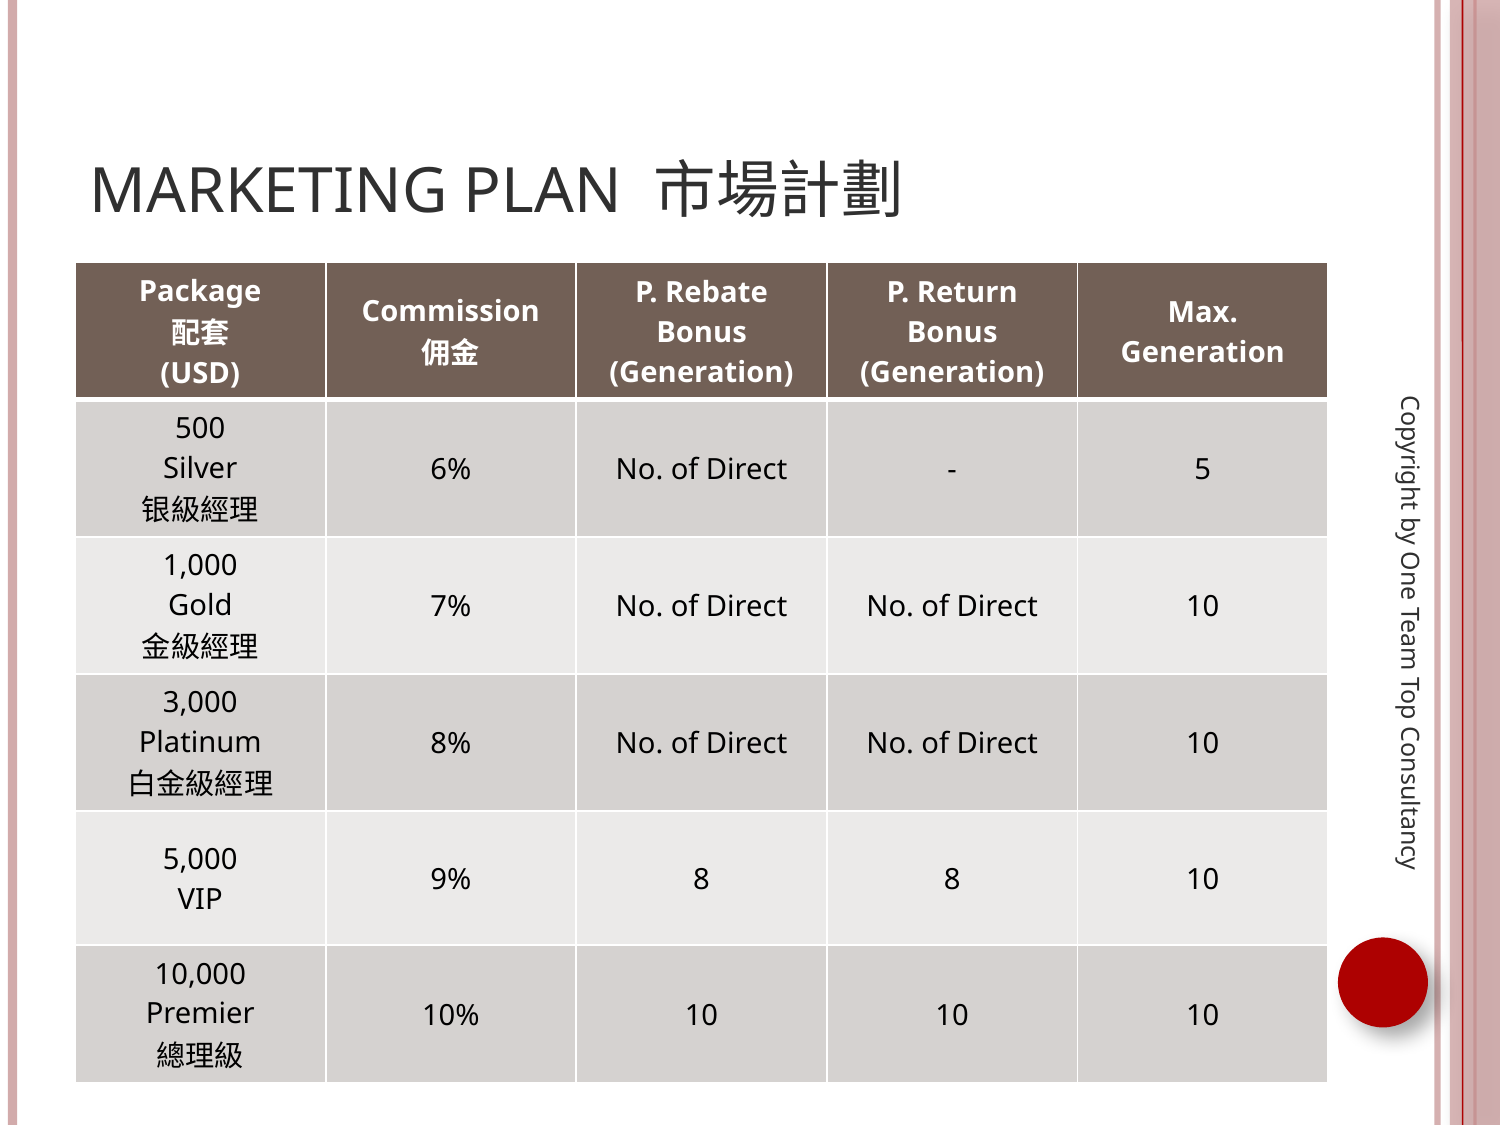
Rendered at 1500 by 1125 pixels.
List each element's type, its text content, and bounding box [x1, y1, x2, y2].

table_cell 8% [327, 675, 575, 810]
table_cell 10 [1078, 675, 1327, 810]
table_header P. Return Bonus (Generation) [828, 263, 1077, 397]
table_cell 10 [828, 946, 1077, 1082]
table_cell 10 [1078, 538, 1327, 673]
table_cell No. of Direct [828, 675, 1077, 810]
table_cell 5 [1078, 402, 1327, 536]
table_cell 10% [327, 946, 575, 1082]
table_cell No. of Direct [577, 675, 826, 810]
table_cell 10,000 Premier 總理級 [76, 946, 325, 1082]
table_cell 8 [828, 812, 1077, 944]
table_cell No. of Direct [577, 538, 826, 673]
table_header Package 配套 (USD) [76, 263, 325, 397]
table_header Max. Generation [1078, 263, 1327, 397]
table_cell 5,000 VIP [76, 812, 325, 944]
table_header P. Rebate Bonus (Generation) [577, 263, 826, 397]
table_cell No. of Direct [577, 402, 826, 536]
table_cell 8 [577, 812, 826, 944]
table_cell No. of Direct [828, 538, 1077, 673]
table_cell 7% [327, 538, 575, 673]
table_cell 6% [327, 402, 575, 536]
table_cell 10 [1078, 812, 1327, 944]
table_cell 10 [1078, 946, 1327, 1082]
footer Copyright by One Team Top Consultancy [1379, 380, 1440, 906]
title Marketing Plan 市場計劃 [75, 45, 1300, 233]
table_cell - [828, 402, 1077, 536]
table_cell 500 Silver 银級經理 [76, 402, 325, 536]
table_cell 1,000 Gold 金級經理 [76, 538, 325, 673]
table_cell 9% [327, 812, 575, 944]
table_header Commission 佣金 [327, 263, 575, 397]
table_cell 10 [577, 946, 826, 1082]
table_cell 3,000 Platinum 白金級經理 [76, 675, 325, 810]
